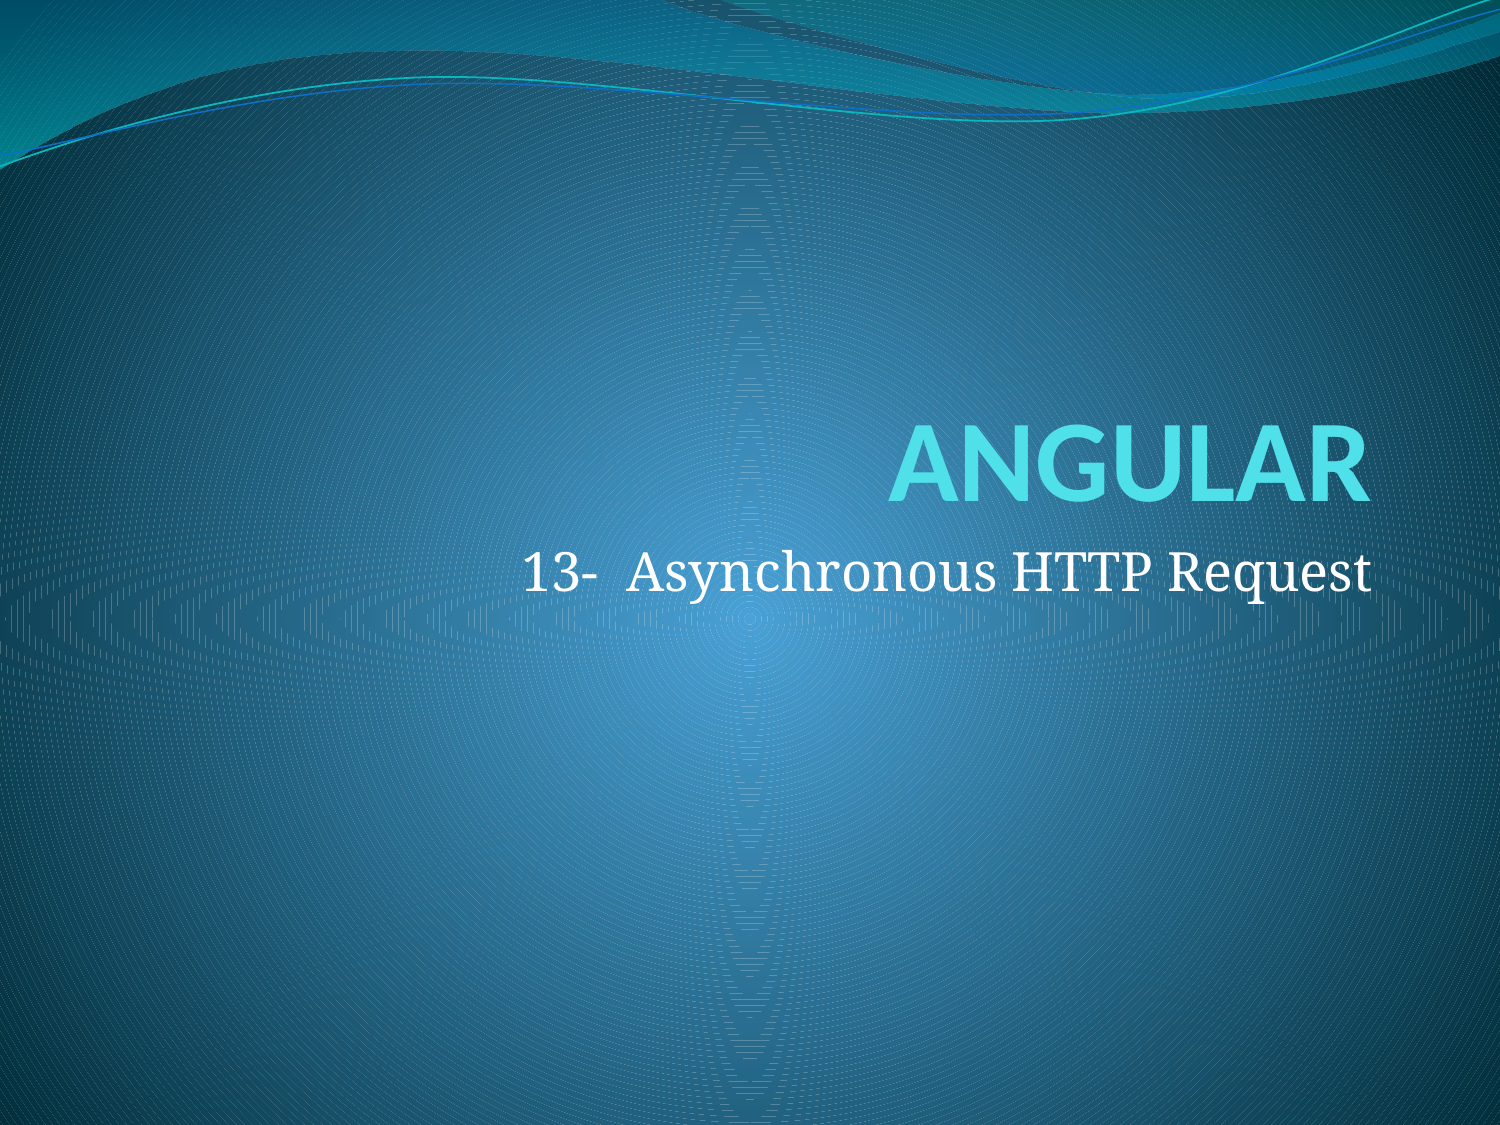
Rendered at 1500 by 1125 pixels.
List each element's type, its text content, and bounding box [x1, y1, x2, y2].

subtitle 13- Asynchronous HTTP Request [87, 529, 1377, 818]
title ANGULAR [87, 224, 1376, 526]
